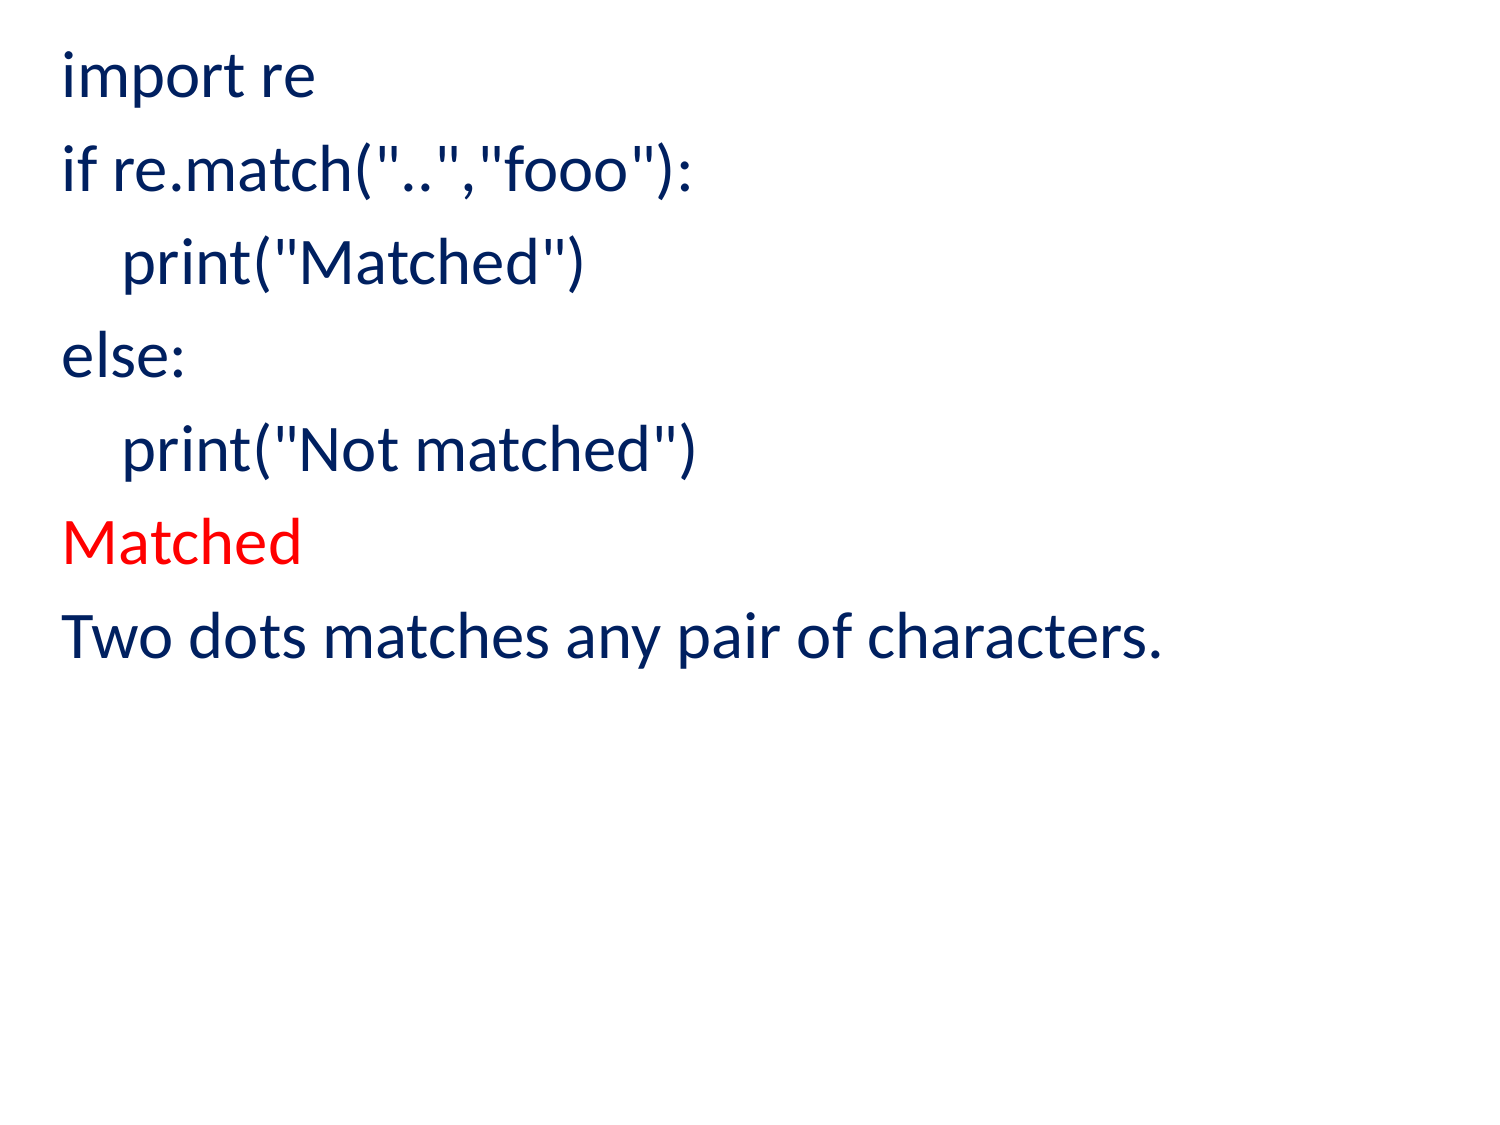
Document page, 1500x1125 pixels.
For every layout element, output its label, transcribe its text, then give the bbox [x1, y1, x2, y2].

list import re if re.match("..","fooo"): print("Matched") else: print("Not matched") Matched Two dots matches any pair of characters. [46, 23, 1472, 938]
